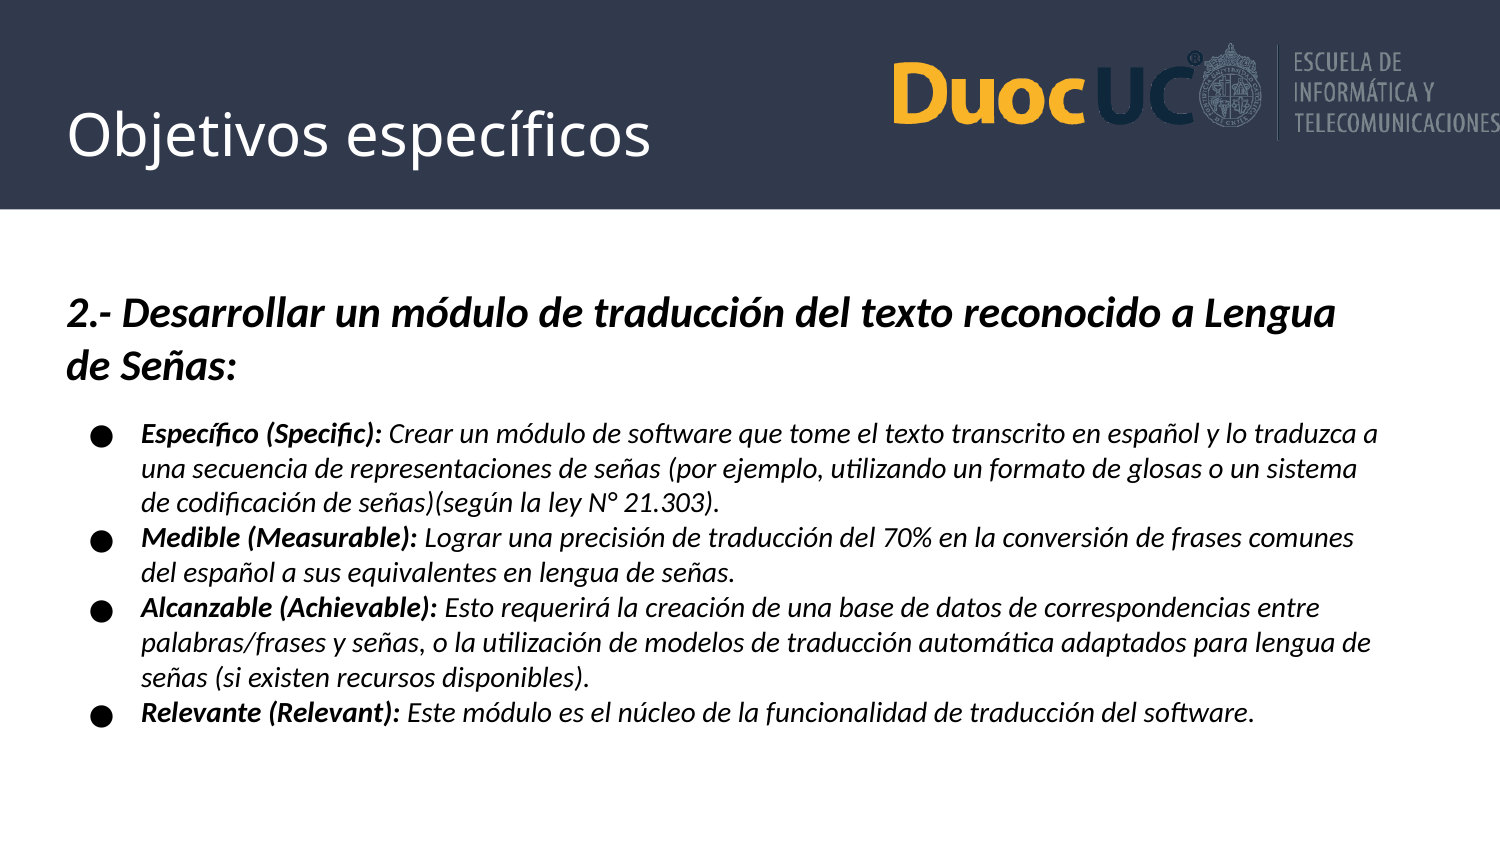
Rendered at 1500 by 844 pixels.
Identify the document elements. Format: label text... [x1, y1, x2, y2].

text_box 2.- Desarrollar un módulo de traducción del texto reconocido a Lengua de Señas: Específico (Specific): Crear un módulo de software que tome el texto transcrito en español y lo traduzca a una secuencia de representaciones de señas (por ejemplo, utilizando un formato de glosas o un sistema de codificación de señas)(según la ley N° 21.303). Medible (Measurable): Lograr una precisión de traducción del 70% en la conversión de frases comunes del español a sus equivalentes en lengua de señas. Alcanzable (Achievable): Esto requerirá la creación de una base de datos de correspondencias entre palabras/frases y señas, o la utilización de modelos de traducción automática adaptados para lengua de señas (si existen recursos disponibles). Relevante (Relevant): Este módulo es el núcleo de la funcionalidad de traducción del software. [51, 268, 1405, 744]
title Objetivos específicos [51, 82, 885, 185]
picture [890, 0, 1500, 395]
